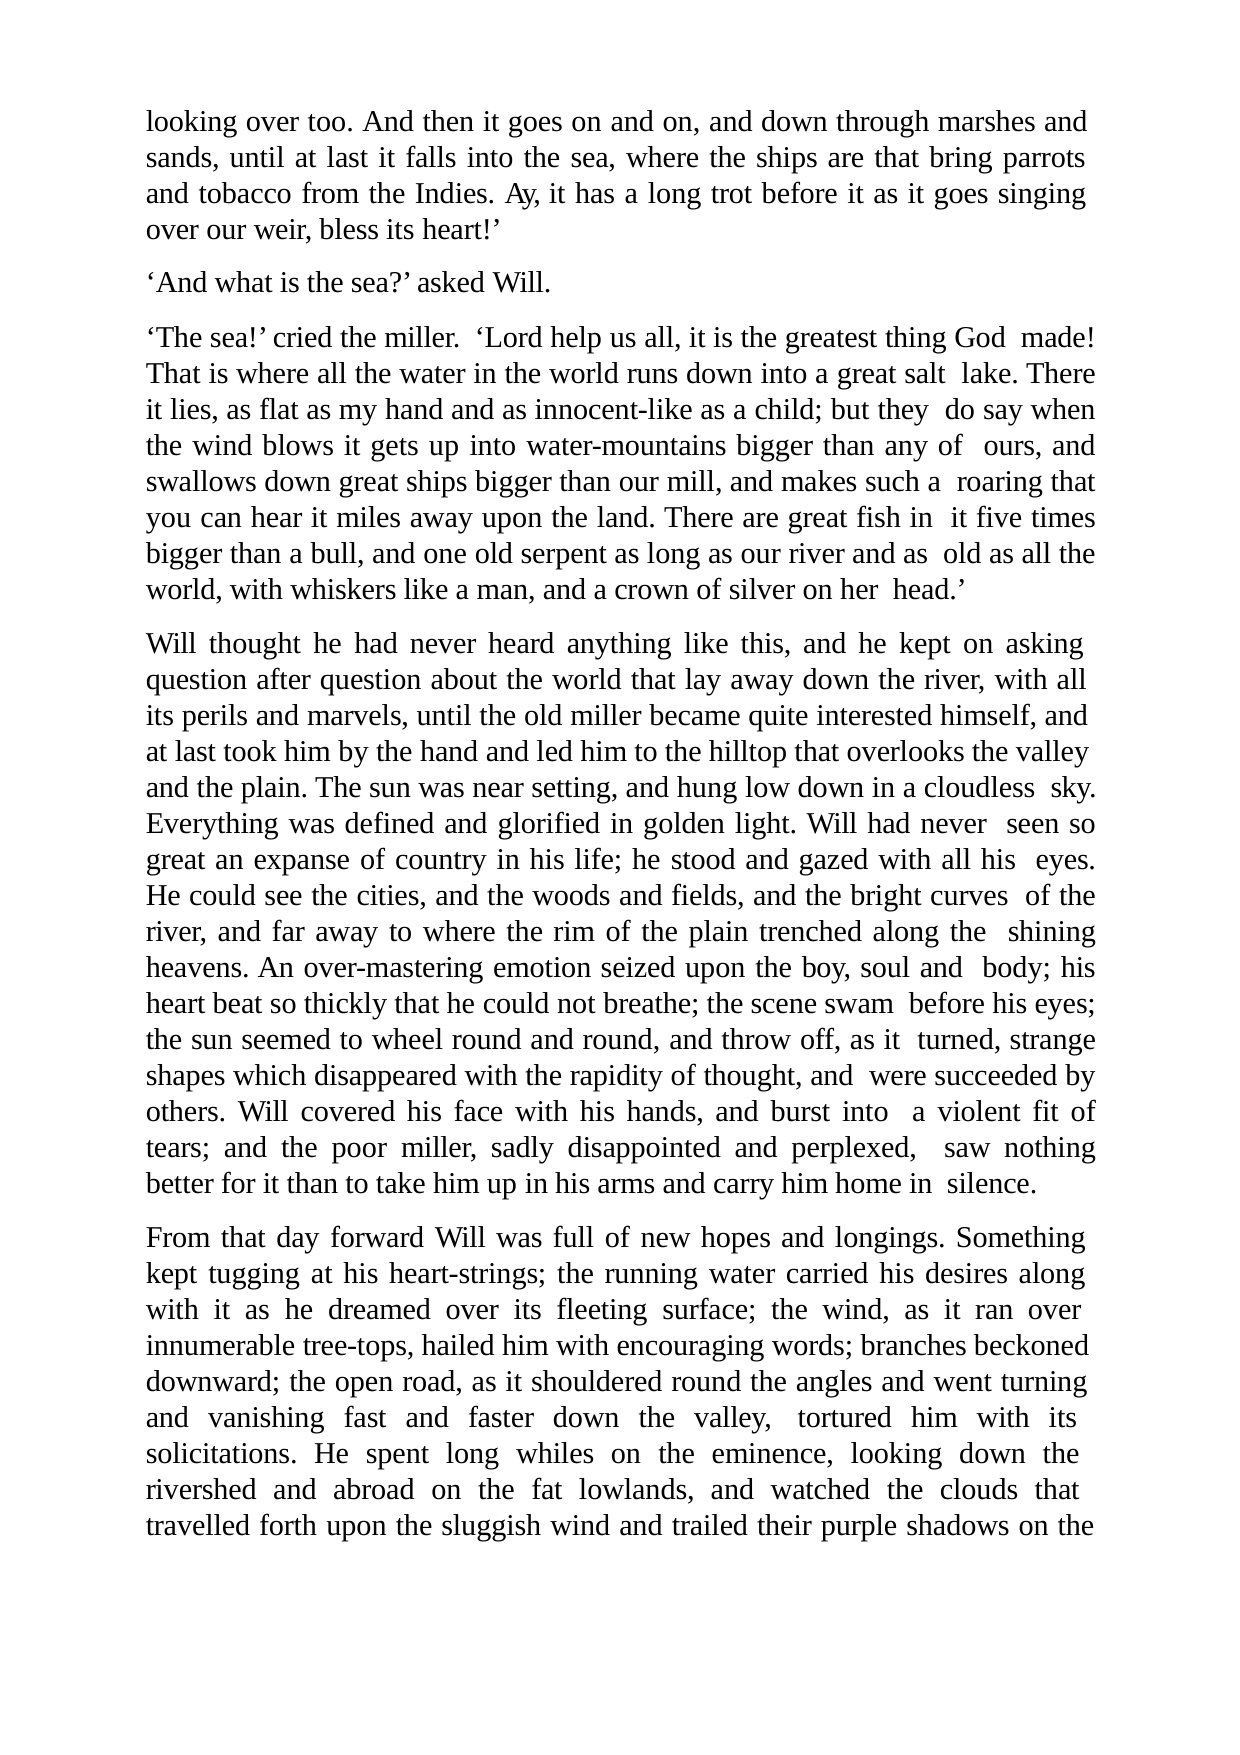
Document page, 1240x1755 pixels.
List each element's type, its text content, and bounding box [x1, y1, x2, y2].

text_box looking over too. And then it goes on and on, and down through marshes and sands, until at last it falls into the sea, where the ships are that bring parrots and tobacco from the Indies. Ay, it has a long trot before it as it goes singing over our weir, bless its heart!’ ‘And what is the sea?’ asked Will. ‘The sea!’ cried the miller. ‘Lord help us all, it is the greatest thing God made! That is where all the water in the world runs down into a great salt lake. There it lies, as flat as my hand and as innocent-like as a child; but they do say when the wind blows it gets up into water-mountains bigger than any of ours, and swallows down great ships bigger than our mill, and makes such a roaring that you can hear it miles away upon the land. There are great fish in it five times bigger than a bull, and one old serpent as long as our river and as old as all the world, with whiskers like a man, and a crown of silver on her head.’ Will thought he had never heard anything like this, and he kept on asking question after question about the world that lay away down the river, with all its perils and marvels, until the old miller became quite interested himself, and at last took him by the hand and led him to the hilltop that overlooks the valley and the plain. The sun was near setting, and hung low down in a cloudless sky. Everything was defined and glorified in golden light. Will had never seen so great an expanse of country in his life; he stood and gazed with all his eyes. He could see the cities, and the woods and fields, and the bright curves of the river, and far away to where the rim of the plain trenched along the shining heavens. An over-mastering emotion seized upon the boy, soul and body; his heart beat so thickly that he could not breathe; the scene swam before his eyes; the sun seemed to wheel round and round, and throw off, as it turned, strange shapes which disappeared with the rapidity of thought, and were succeeded by others. Will covered his face with his hands, and burst into a violent fit of tears; and the poor miller, sadly disappointed and perplexed, saw nothing better for it than to take him up in his arms and carry him home in silence. From that day forward Will was full of new hopes and longings. Something kept tugging at his heart-strings; the running water carried his desires along with it as he dreamed over its fleeting surface; the wind, as it ran over innumerable tree-tops, hailed him with encouraging words; branches beckoned downward; the open road, as it shouldered round the angles and went turning and vanishing fast and faster down the valley, tortured him with its solicitations. He spent long whiles on the eminence, looking down the rivershed and abroad on the fat lowlands, and watched the clouds that travelled forth upon the sluggish wind and trailed their purple shadows on the [143, 98, 1097, 1542]
